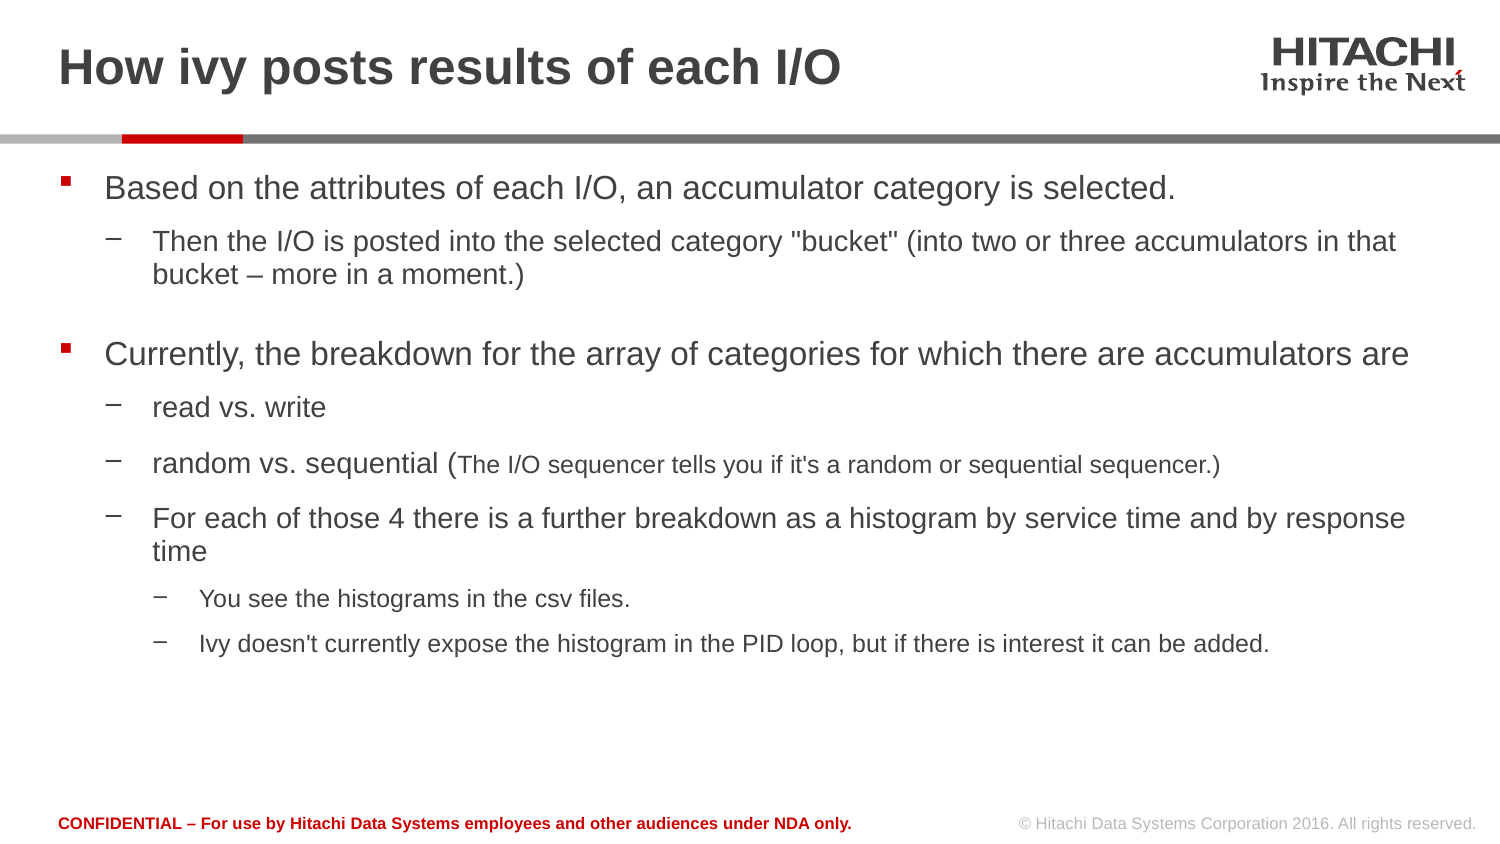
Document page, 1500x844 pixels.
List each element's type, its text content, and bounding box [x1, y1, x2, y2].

title How ivy posts results of each I/O [43, 8, 1200, 129]
list Based on the attributes of each I/O, an accumulator category is selected. Then the I/O is posted into the selected category "bucket" (into two or three accumulators in that bucket – more in a moment.) Currently, the breakdown for the array of categories for which there are accumulators are read vs. write random vs. sequential (The I/O sequencer tells you if it's a random or sequential sequencer.) For each of those 4 there is a further breakdown as a histogram by service time and by response time You see the histograms in the csv files. Ivy doesn't currently expose the histogram in the PID loop, but if there is interest it can be added. [43, 158, 1452, 677]
